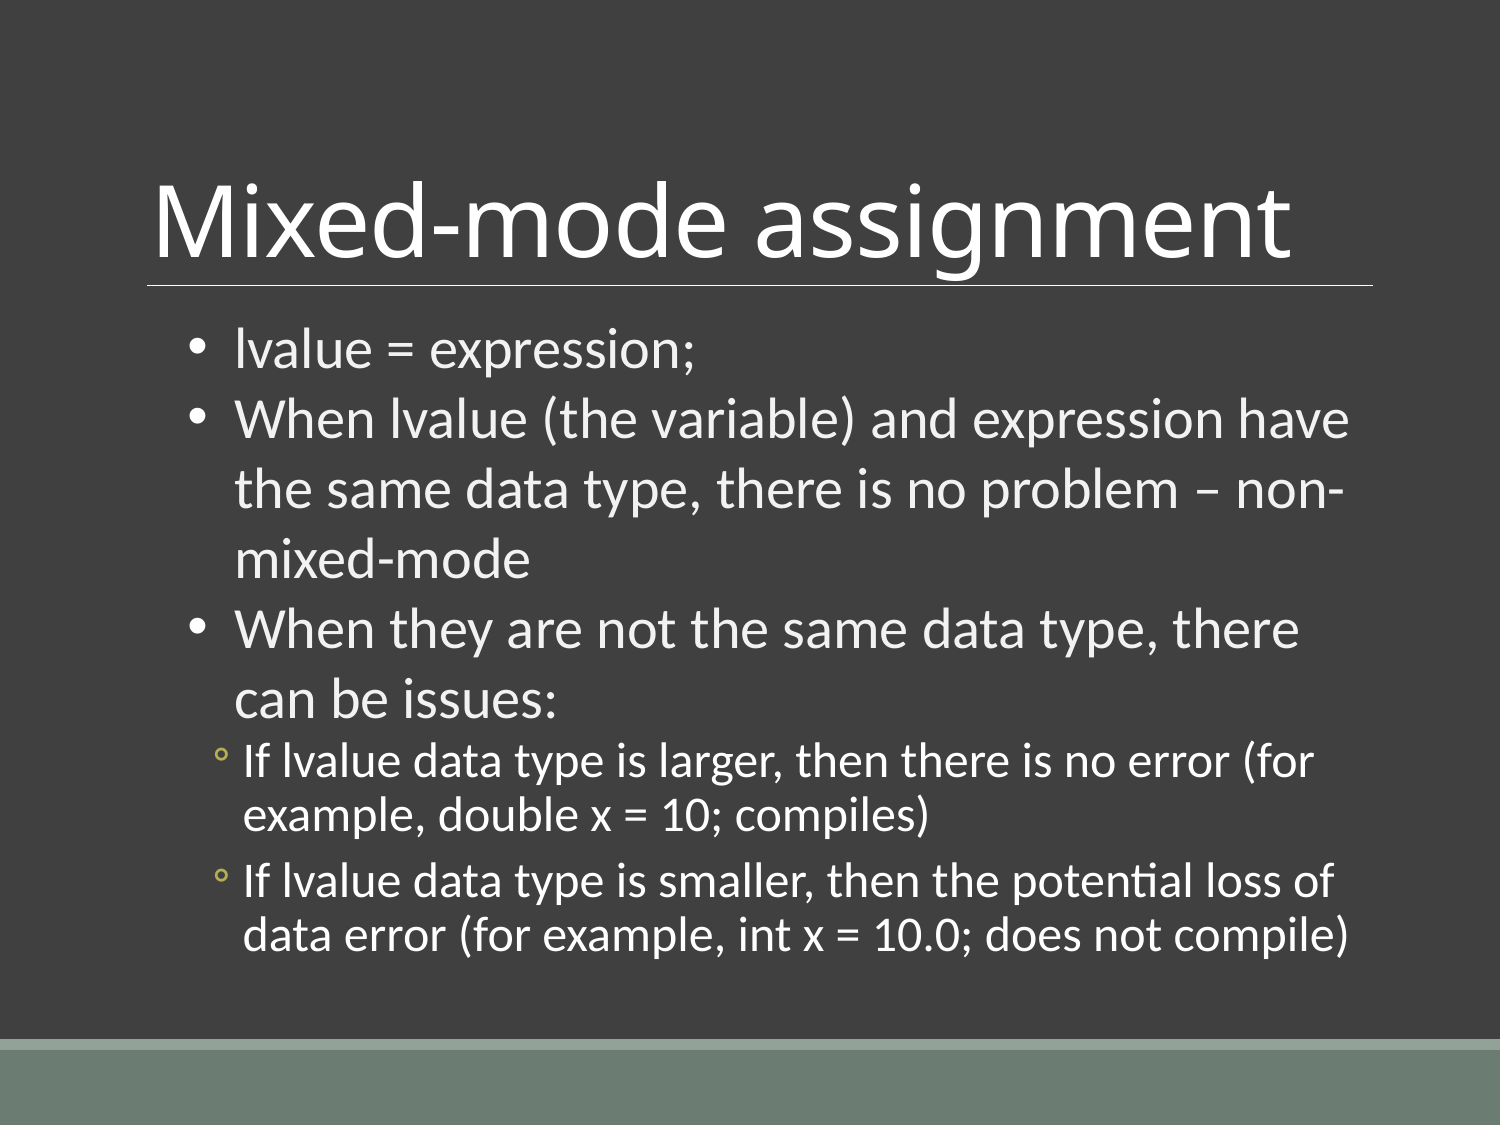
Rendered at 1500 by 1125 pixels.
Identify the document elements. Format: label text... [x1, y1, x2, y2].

list lvalue = expression; When lvalue (the variable) and expression have the same data type, there is no problem – non-mixed-mode When they are not the same data type, there can be issues: If lvalue data type is larger, then there is no error (for example, double x = 10; compiles) If lvalue data type is smaller, then the potential loss of data error (for example, int x = 10.0; does not compile) [135, 302, 1373, 963]
title Mixed-mode assignment [135, 47, 1373, 285]
